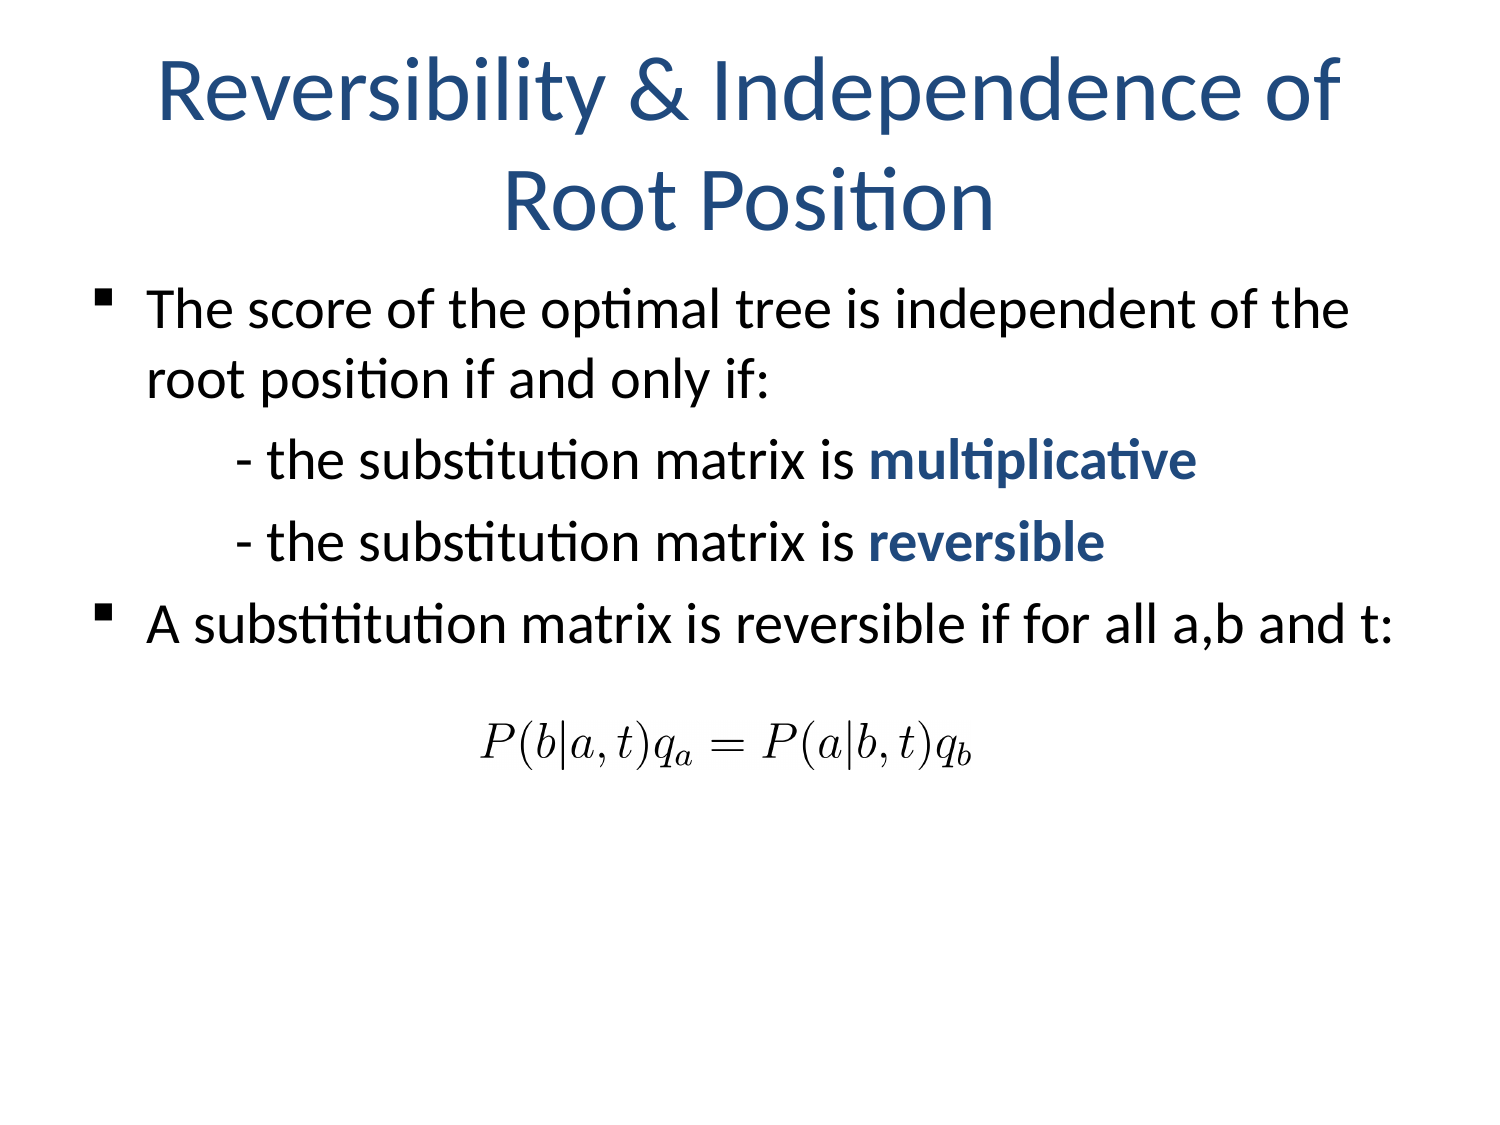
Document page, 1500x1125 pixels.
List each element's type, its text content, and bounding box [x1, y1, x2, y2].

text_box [478, 715, 973, 775]
list The score of the optimal tree is independent of the root position if and only if: - the substitution matrix is multiplicative - the substitution matrix is reversible A substititution matrix is reversible if for all a,b and t: [75, 262, 1425, 1005]
title Reversibility & Independence of Root Position [75, 45, 1425, 233]
